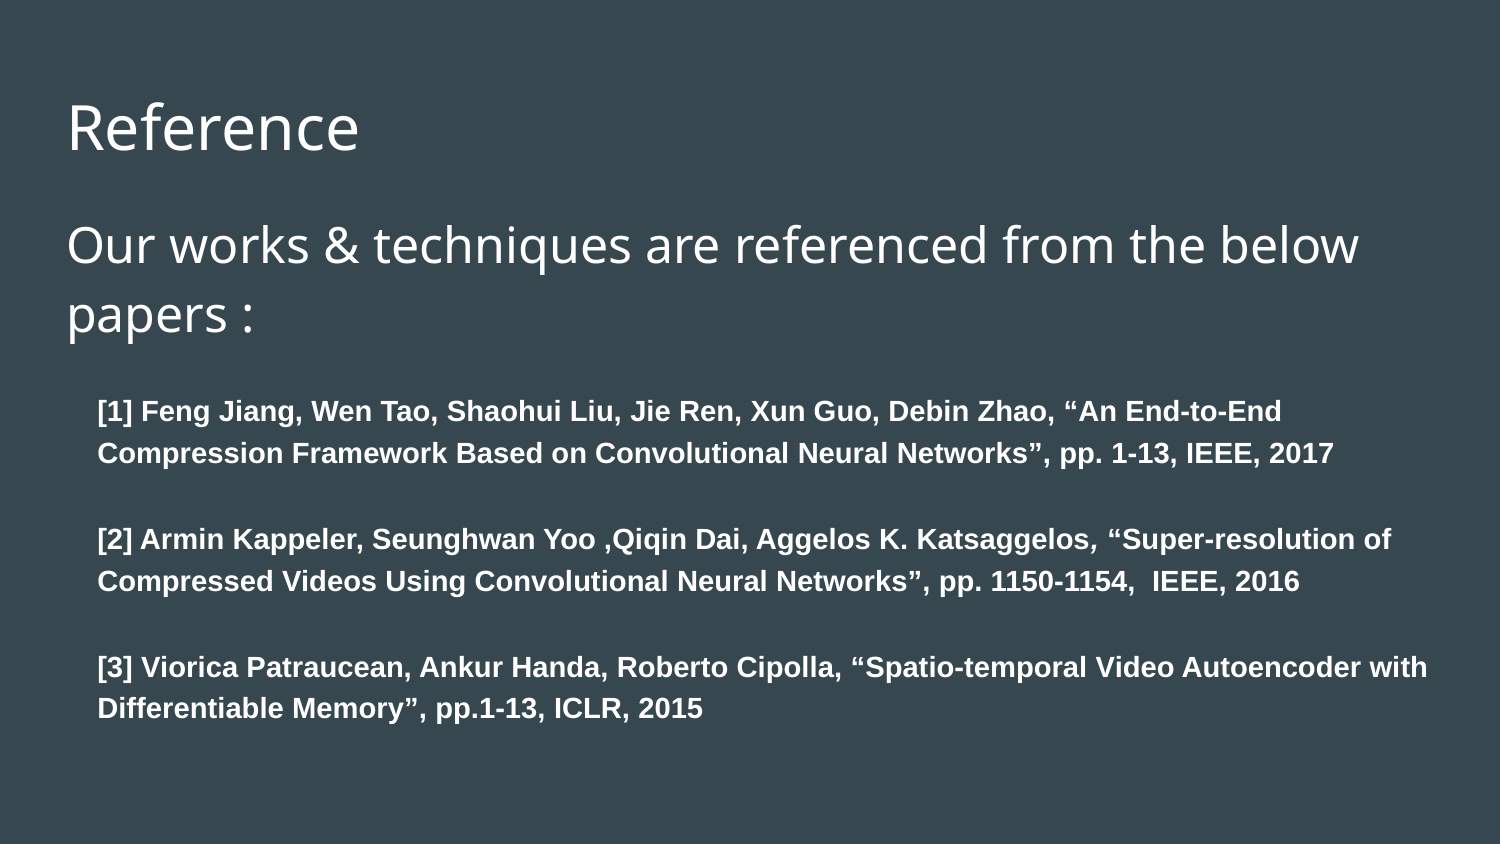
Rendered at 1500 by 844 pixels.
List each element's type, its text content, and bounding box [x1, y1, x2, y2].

list Our works & techniques are referenced from the below papers : [1] Feng Jiang, Wen Tao, Shaohui Liu, Jie Ren, Xun Guo, Debin Zhao, “An End-to-End Compression Framework Based on Convolutional Neural Networks”, pp. 1-13, IEEE, 2017 [2] Armin Kappeler, Seunghwan Yoo ,Qiqin Dai, Aggelos K. Katsaggelos, “Super-resolution of Compressed Videos Using Convolutional Neural Networks”, pp. 1150-1154, IEEE, 2016 [3] Viorica Patraucean, Ankur Handa, Roberto Cipolla, “Spatio-temporal Video Autoencoder with Differentiable Memory”, pp.1-13, ICLR, 2015 [51, 189, 1449, 750]
title Reference [51, 72, 1449, 167]
